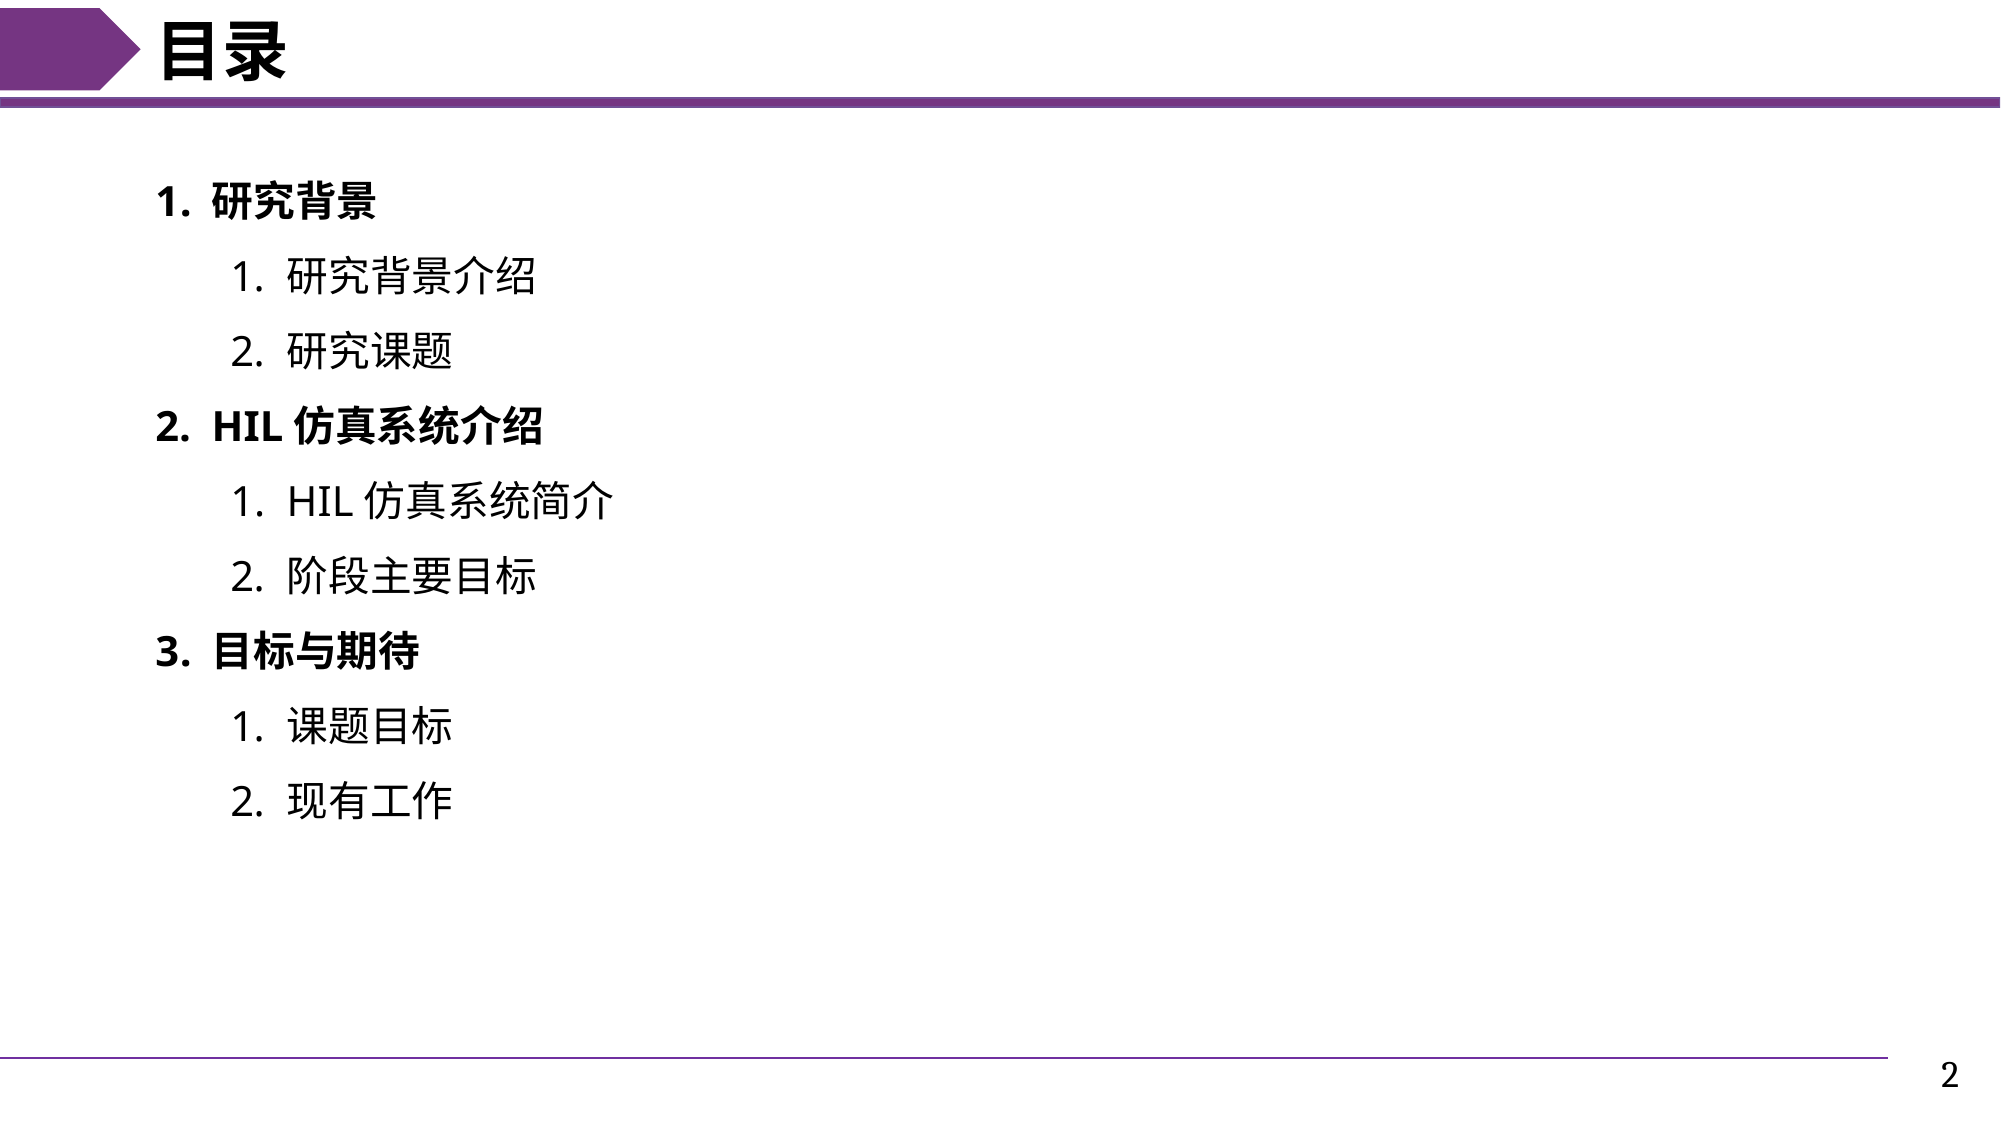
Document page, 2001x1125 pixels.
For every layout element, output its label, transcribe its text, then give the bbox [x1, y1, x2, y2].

text_box 研究背景 研究背景介绍 研究课题 HIL仿真系统介绍 HIL仿真系统简介 阶段主要目标 目标与期待 课题目标 现有工作 [140, 142, 691, 832]
title 目录 [140, 9, 1916, 99]
